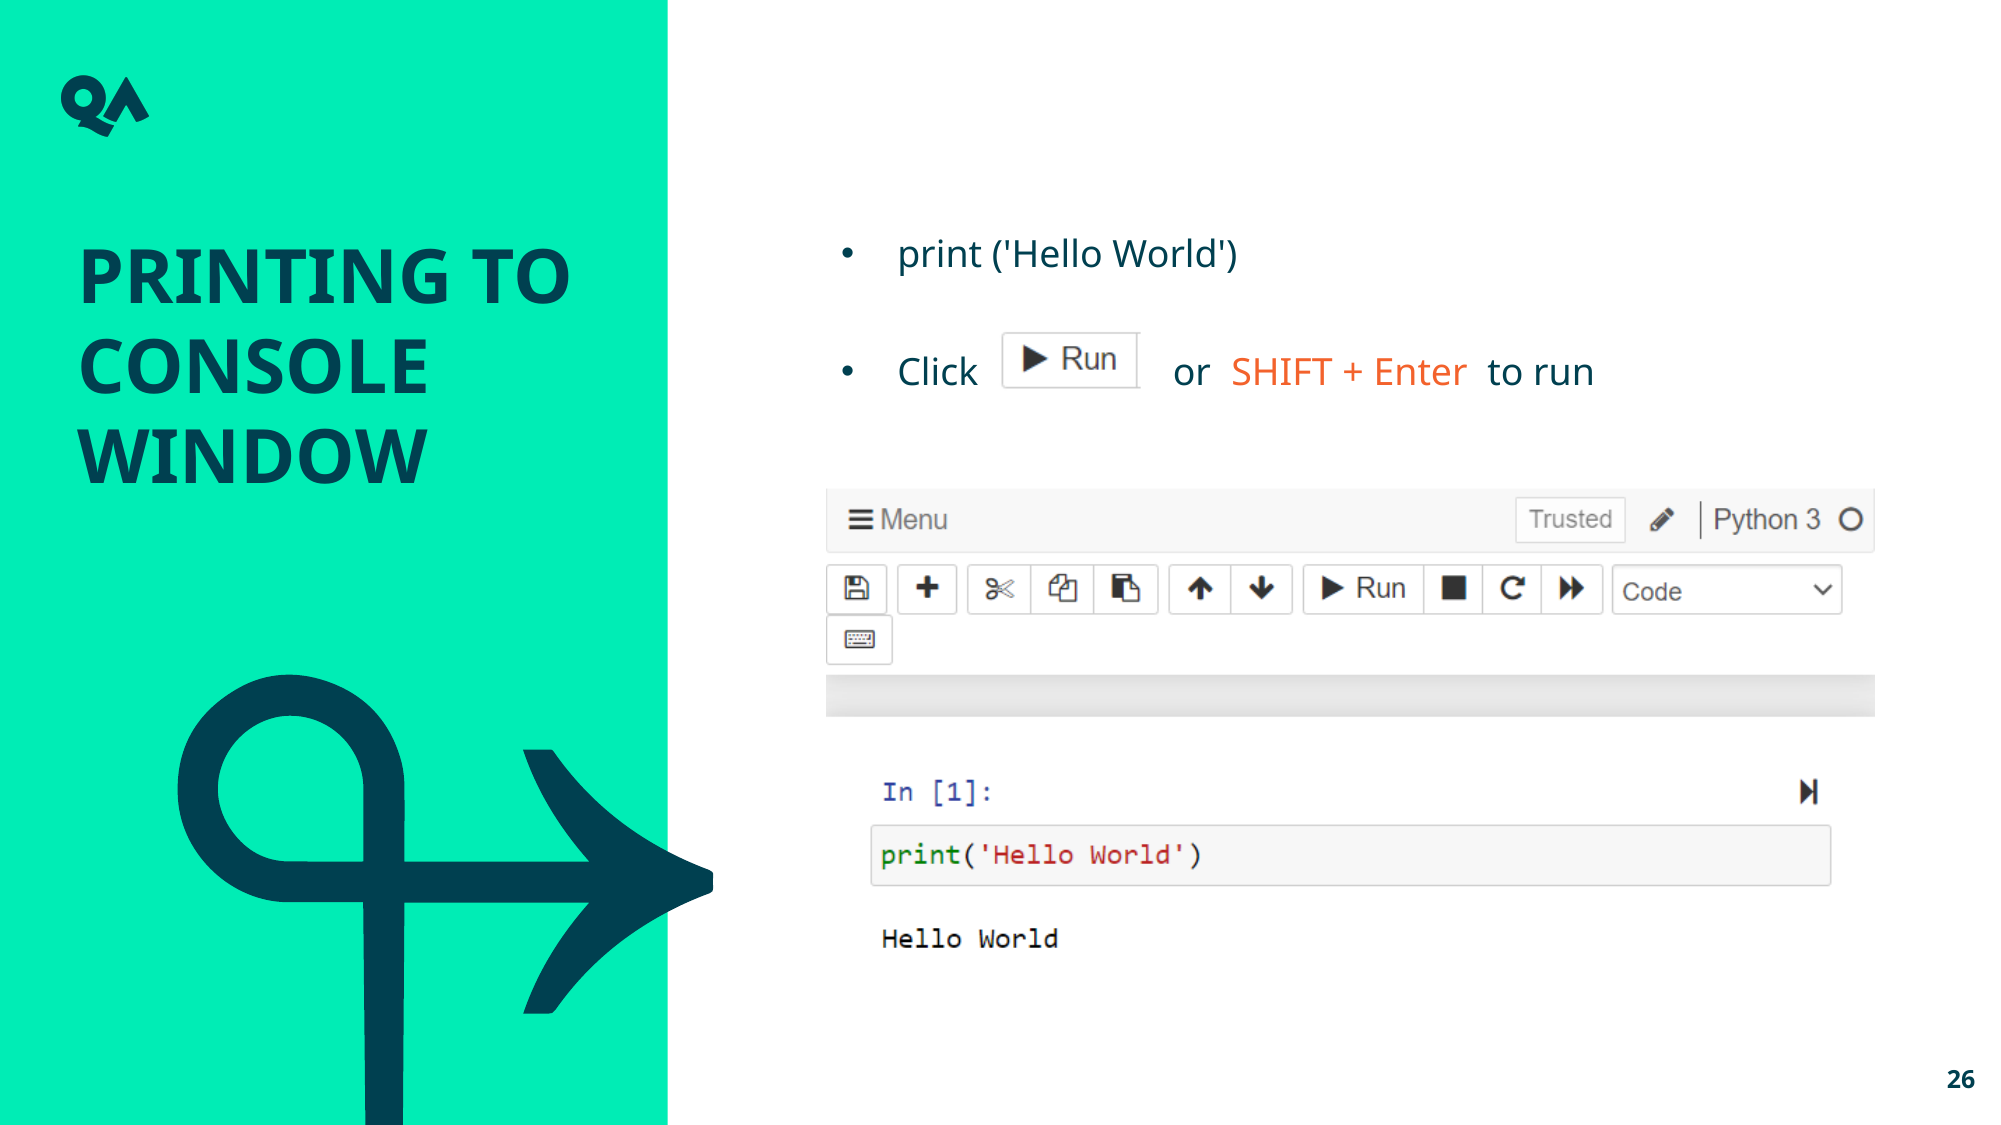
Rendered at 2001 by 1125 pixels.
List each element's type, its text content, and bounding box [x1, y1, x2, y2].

picture [44, 61, 166, 148]
picture [826, 486, 1875, 970]
slide_number 26 [1846, 1068, 1976, 1098]
list Printing to console window [63, 221, 628, 673]
list print ('Hello World') Click or SHIFT + Enter to run [826, 221, 1937, 1062]
picture [999, 320, 1141, 395]
